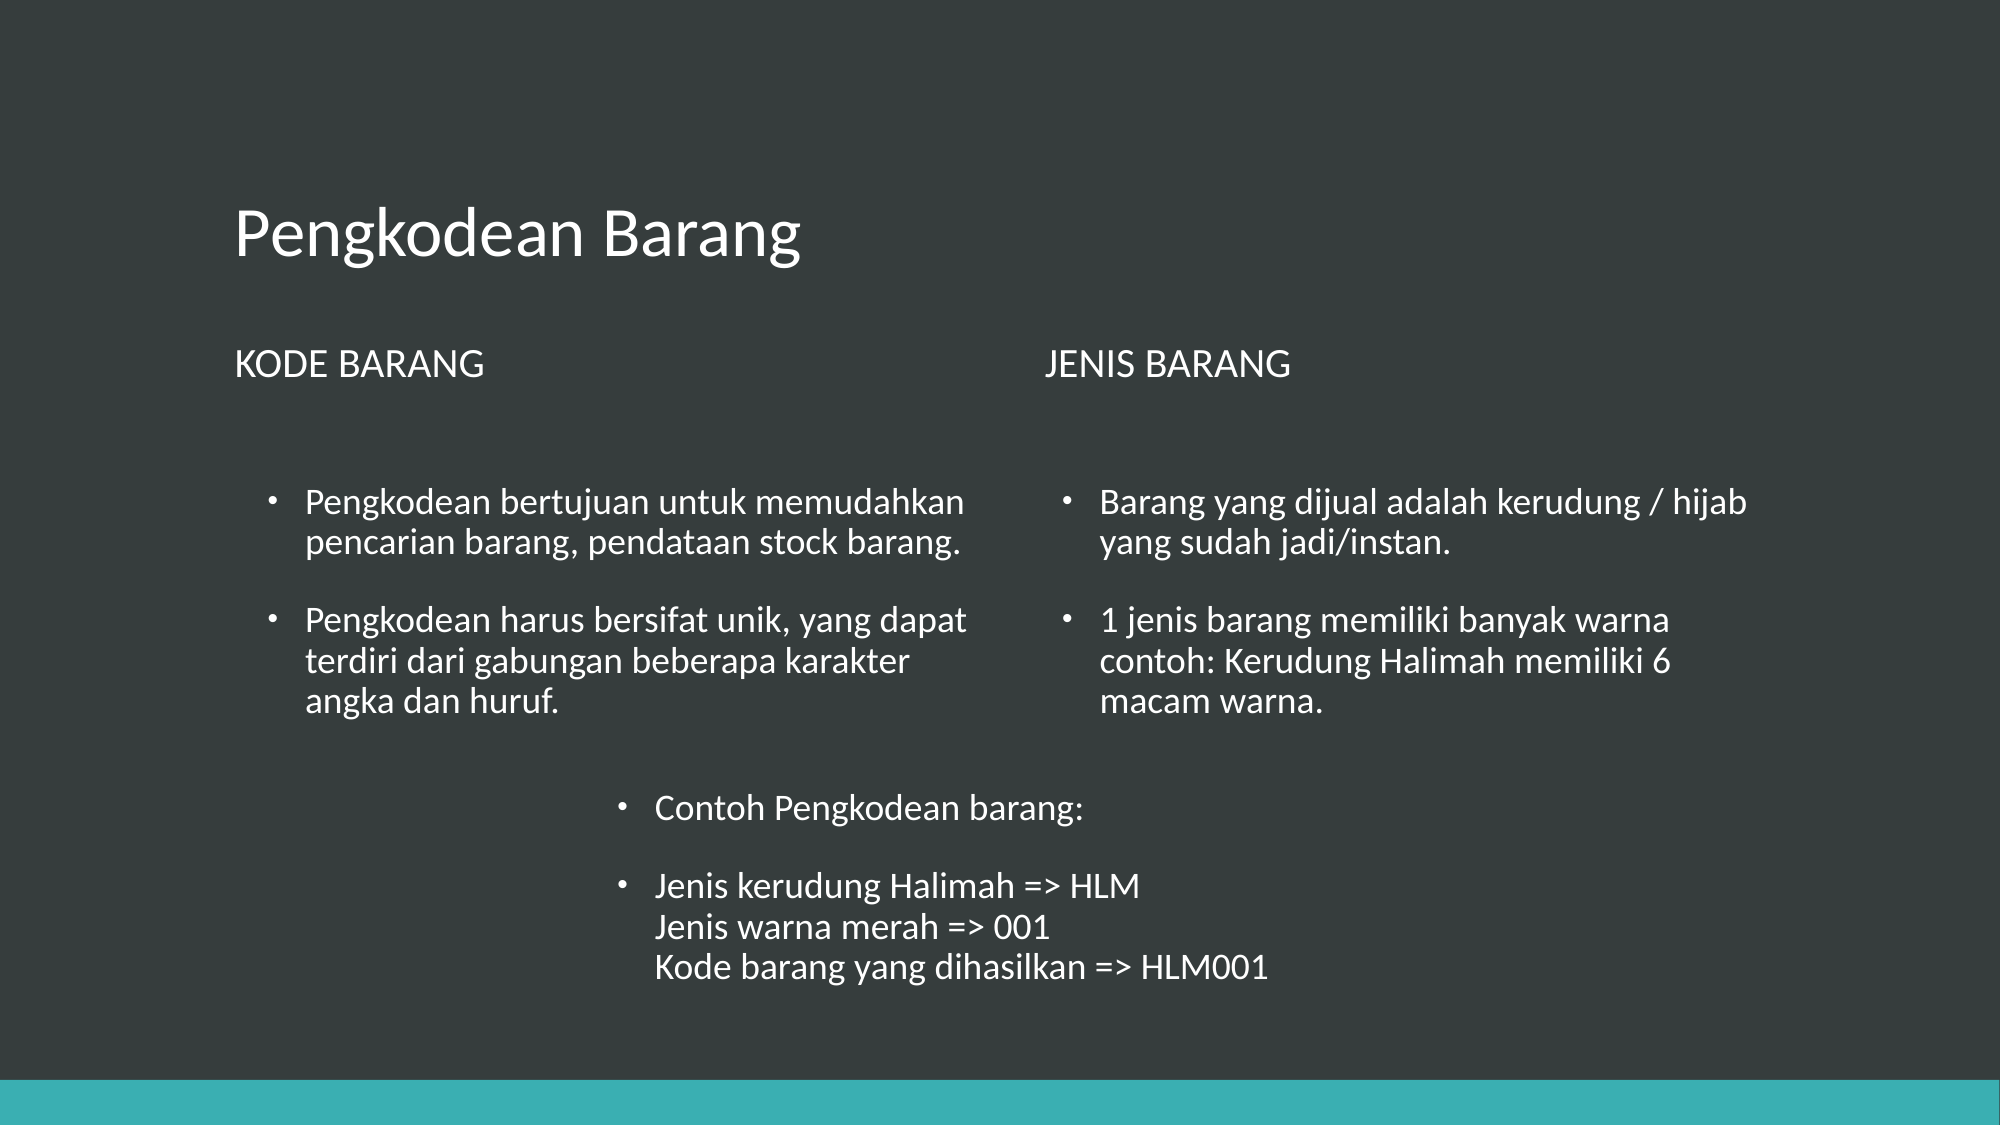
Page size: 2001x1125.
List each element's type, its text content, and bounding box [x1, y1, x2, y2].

list Jenis barang [1029, 301, 1780, 428]
list Contoh Pengkodean barang: Jenis kerudung Halimah => HLM Jenis warna merah => 001 Kode barang yang dihasilkan => HLM001 [594, 780, 1345, 1071]
text_box Pengkodean bertujuan untuk memudahkan pencarian barang, pendataan stock barang. Pengkodean harus bersifat unik, yang dapat terdiri dari gabungan beberapa karakter angka dan huruf. [244, 474, 995, 746]
title Pengkodean Barang [219, 76, 1780, 279]
list KODE barang [219, 301, 970, 428]
list Barang yang dijual adalah kerudung / hijab yang sudah jadi/instan. 1 jenis barang memiliki banyak warna contoh: Kerudung Halimah memiliki 6 macam warna. [1039, 474, 1790, 734]
